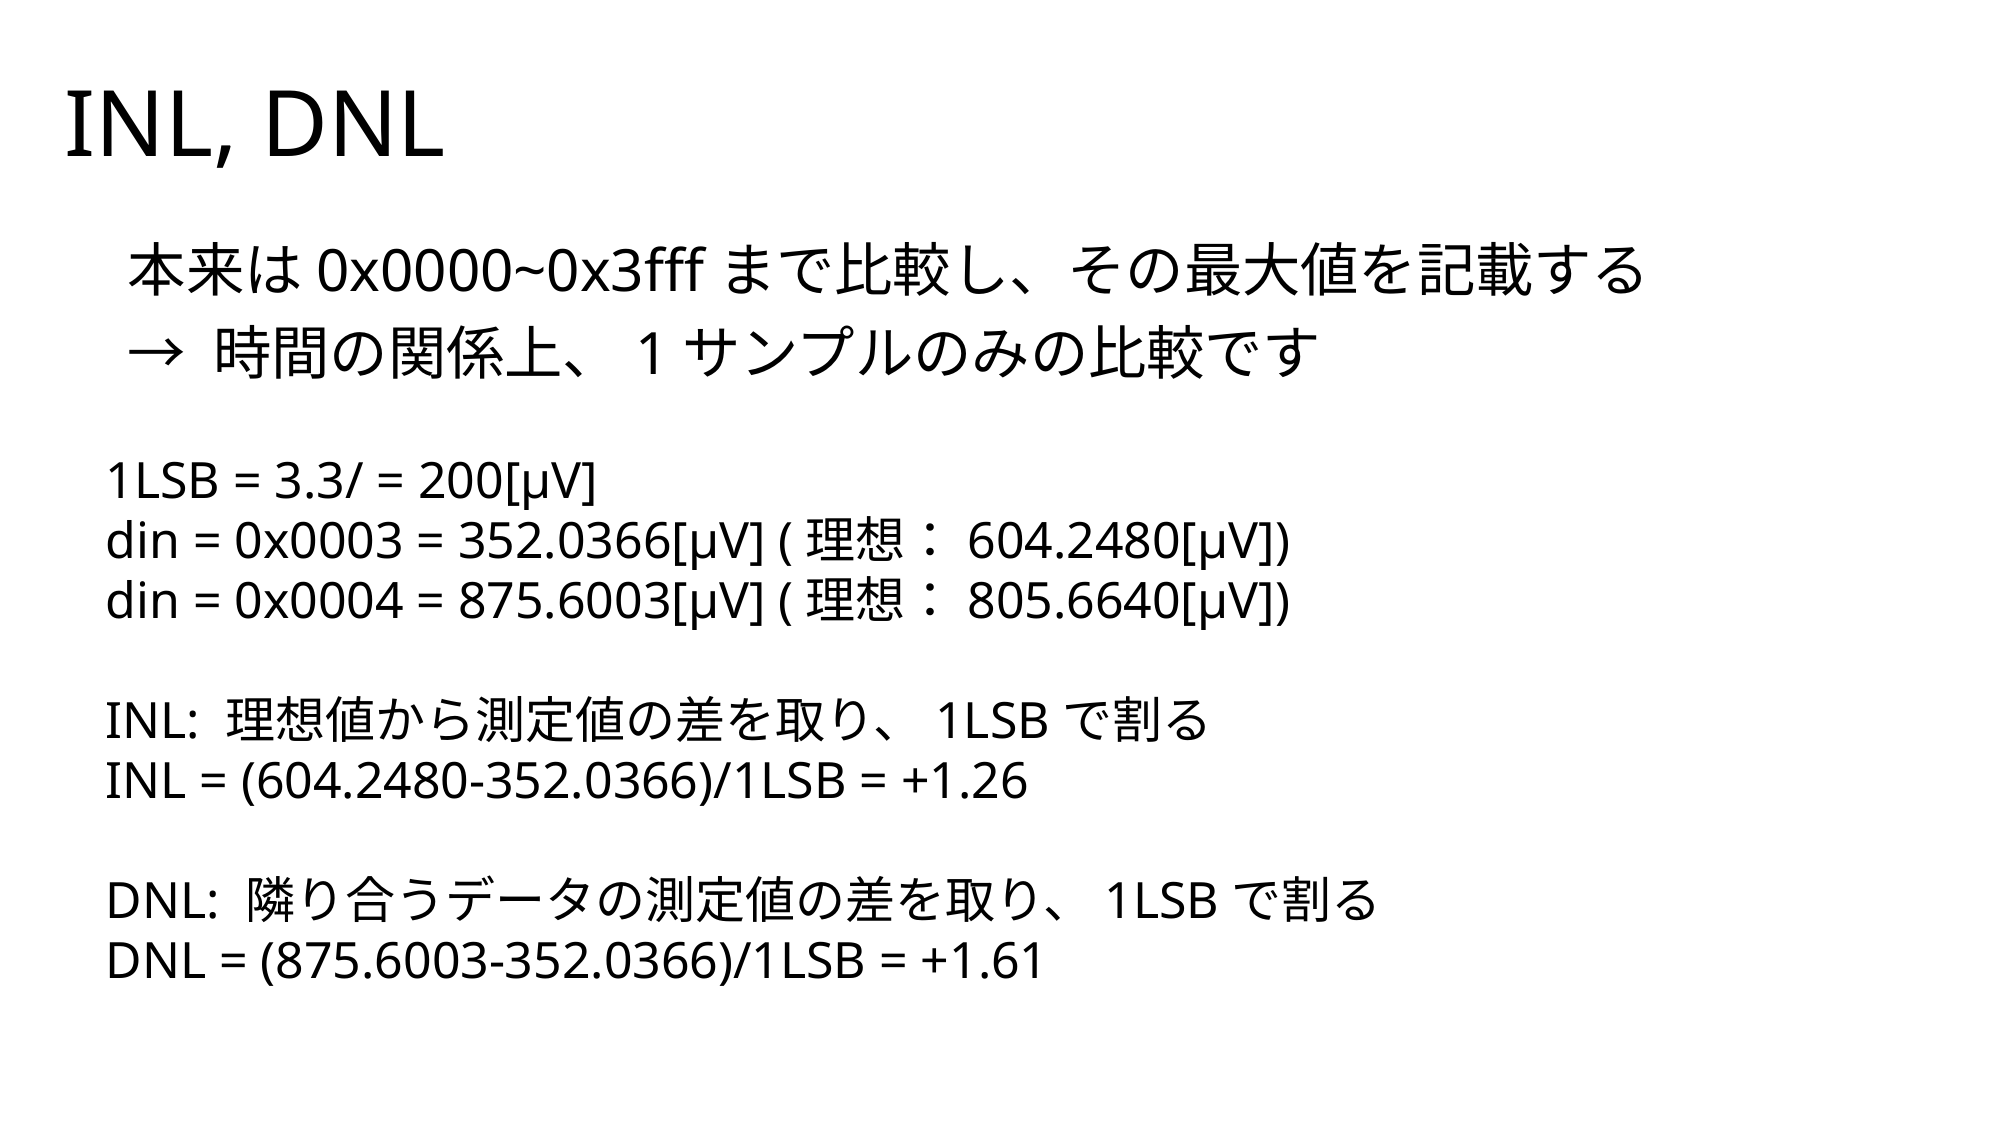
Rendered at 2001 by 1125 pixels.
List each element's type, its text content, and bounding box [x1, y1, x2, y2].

title INL, DNL [49, 43, 478, 210]
list 本来は0x0000~0x3fffまで比較し、その最大値を記載する → 時間の関係上、1サンプルのみの比較です [112, 233, 1838, 399]
